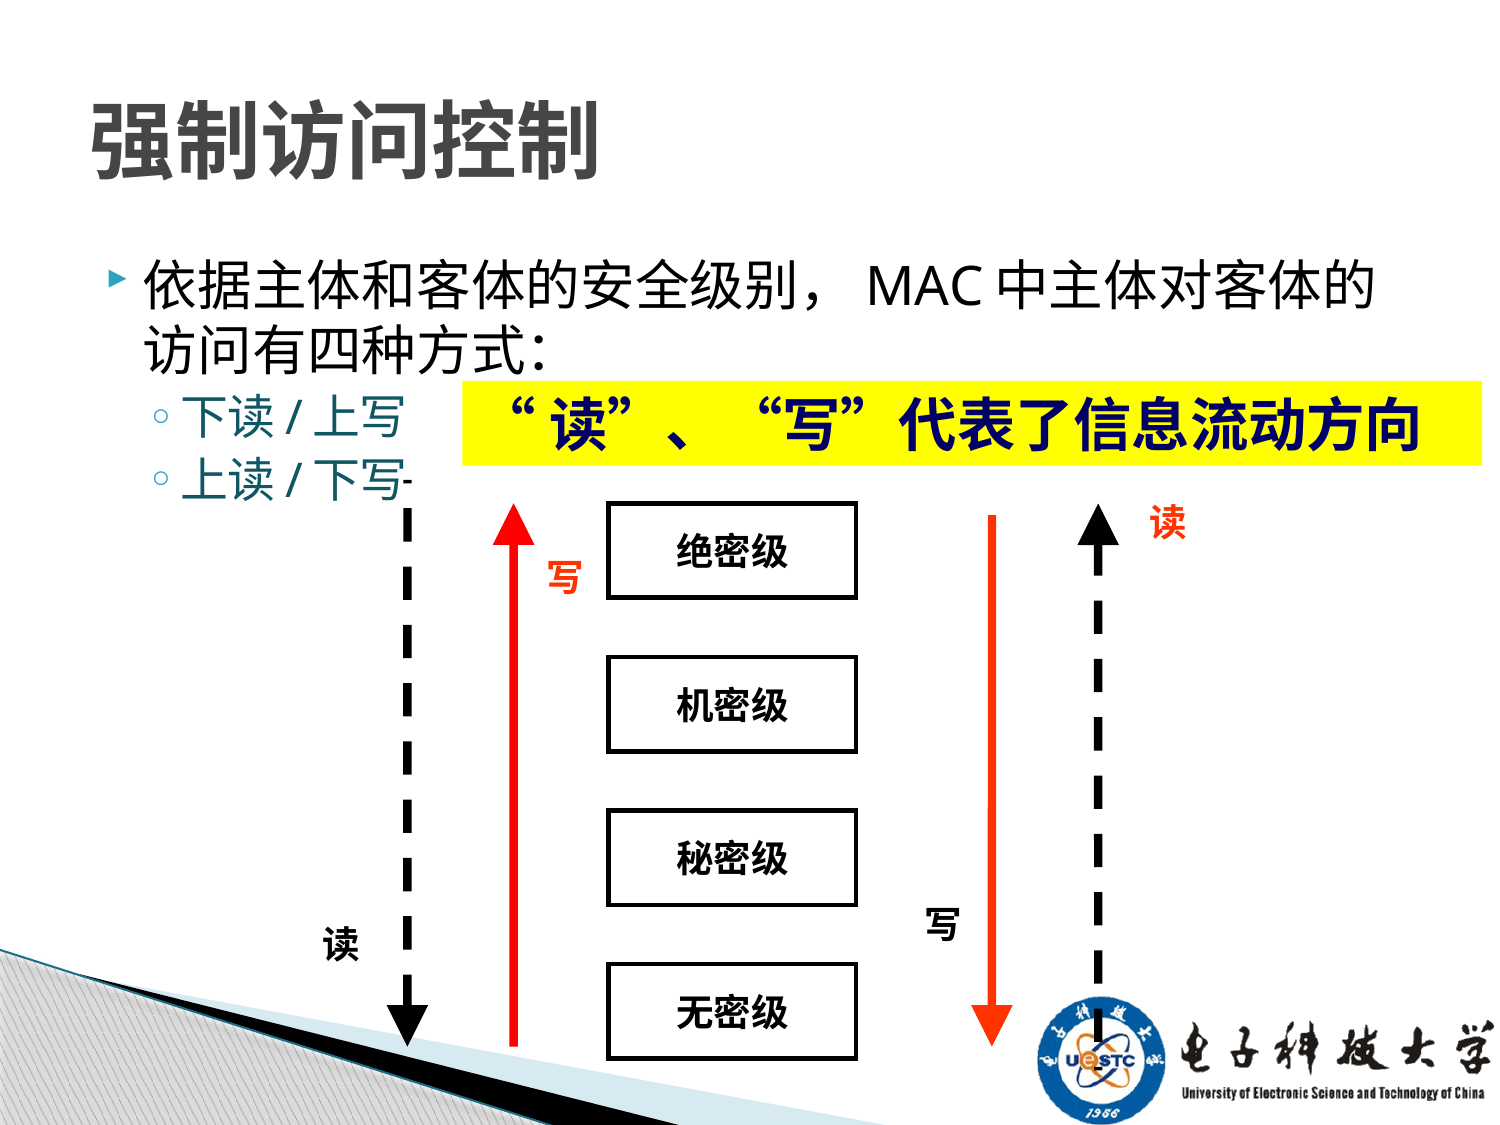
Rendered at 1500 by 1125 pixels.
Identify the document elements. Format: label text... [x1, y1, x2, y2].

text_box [608, 503, 857, 1059]
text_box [903, 491, 1209, 1071]
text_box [300, 479, 606, 1047]
title 强制访问控制 [75, 45, 1425, 233]
picture [1037, 995, 1495, 1125]
list 依据主体和客体的安全级别，MAC中主体对客体的访问有四种方式： 下读/上写 上读/下写 [75, 243, 1425, 516]
text_box “读”、“写”代表了信息流动方向 [462, 380, 1483, 466]
